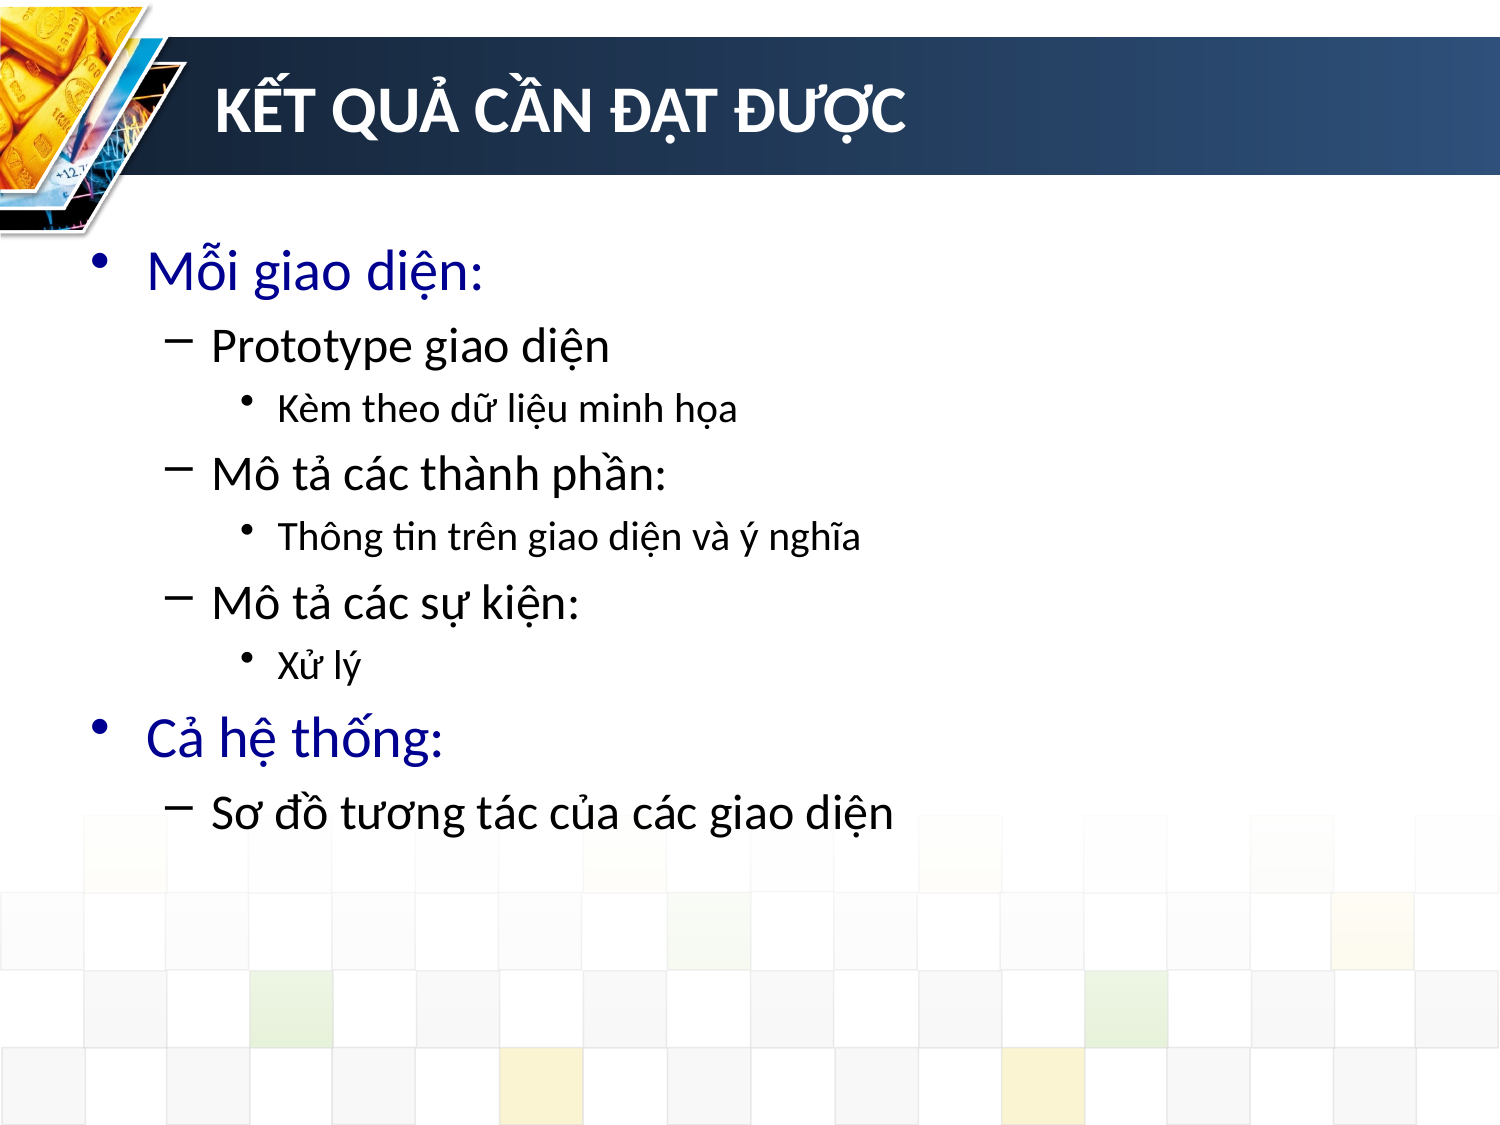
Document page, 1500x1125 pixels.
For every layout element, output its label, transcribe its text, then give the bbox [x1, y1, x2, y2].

list Mỗi giao diện: Prototype giao diện Kèm theo dữ liệu minh họa Mô tả các thành phần: Thông tin trên giao diện và ý nghĩa Mô tả các sự kiện: Xử lý Cả hệ thống: Sơ đồ tương tác của các giao diện [75, 224, 1425, 1038]
title KẾT QUẢ CẦN ĐẠT ĐƯỢC [200, 37, 1499, 175]
picture [0, 0, 190, 243]
